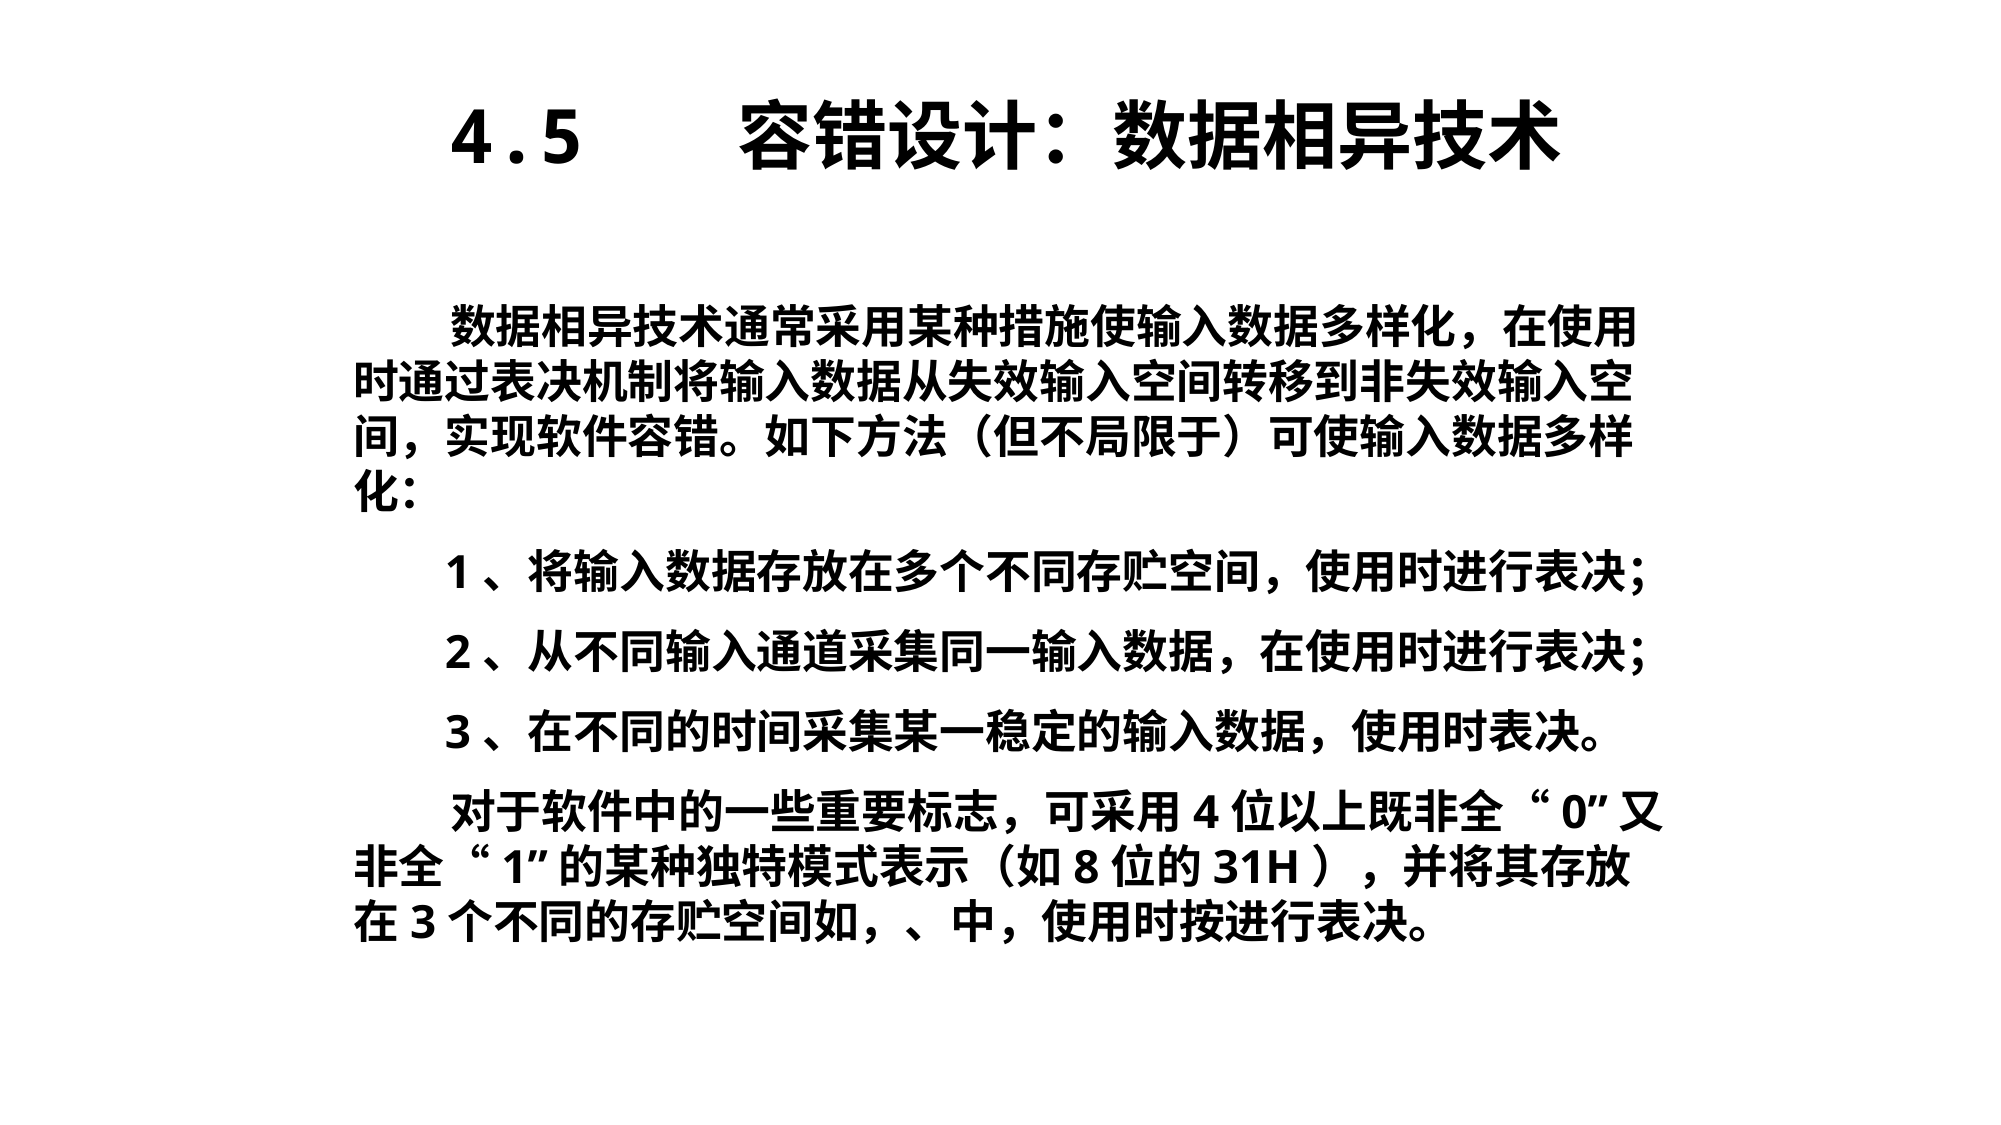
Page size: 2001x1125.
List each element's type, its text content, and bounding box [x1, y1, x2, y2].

text_box 4.5 容错设计：数据相异技术 [279, 81, 1733, 186]
text_box 数据相异技术通常采用某种措施使输入数据多样化，在使用时通过表决机制将输入数据从失效输入空间转移到非失效输入空间，实现软件容错。如下方法（但不局限于）可使输入数据多样化： 1、将输入数据存放在多个不同存贮空间，使用时进行表决； 2、从不同输入通道采集同一输入数据，在使用时进行表决； 3、在不同的时间采集某一稳定的输入数据，使用时表决。 对于软件中的一些重要标志，可采用4位以上既非全“0”又非全“1”的某种独特模式表示（如8位的31H），并将其存放在3个不同的存贮空间如，、中，使用时按进行表决。 [338, 290, 1686, 955]
